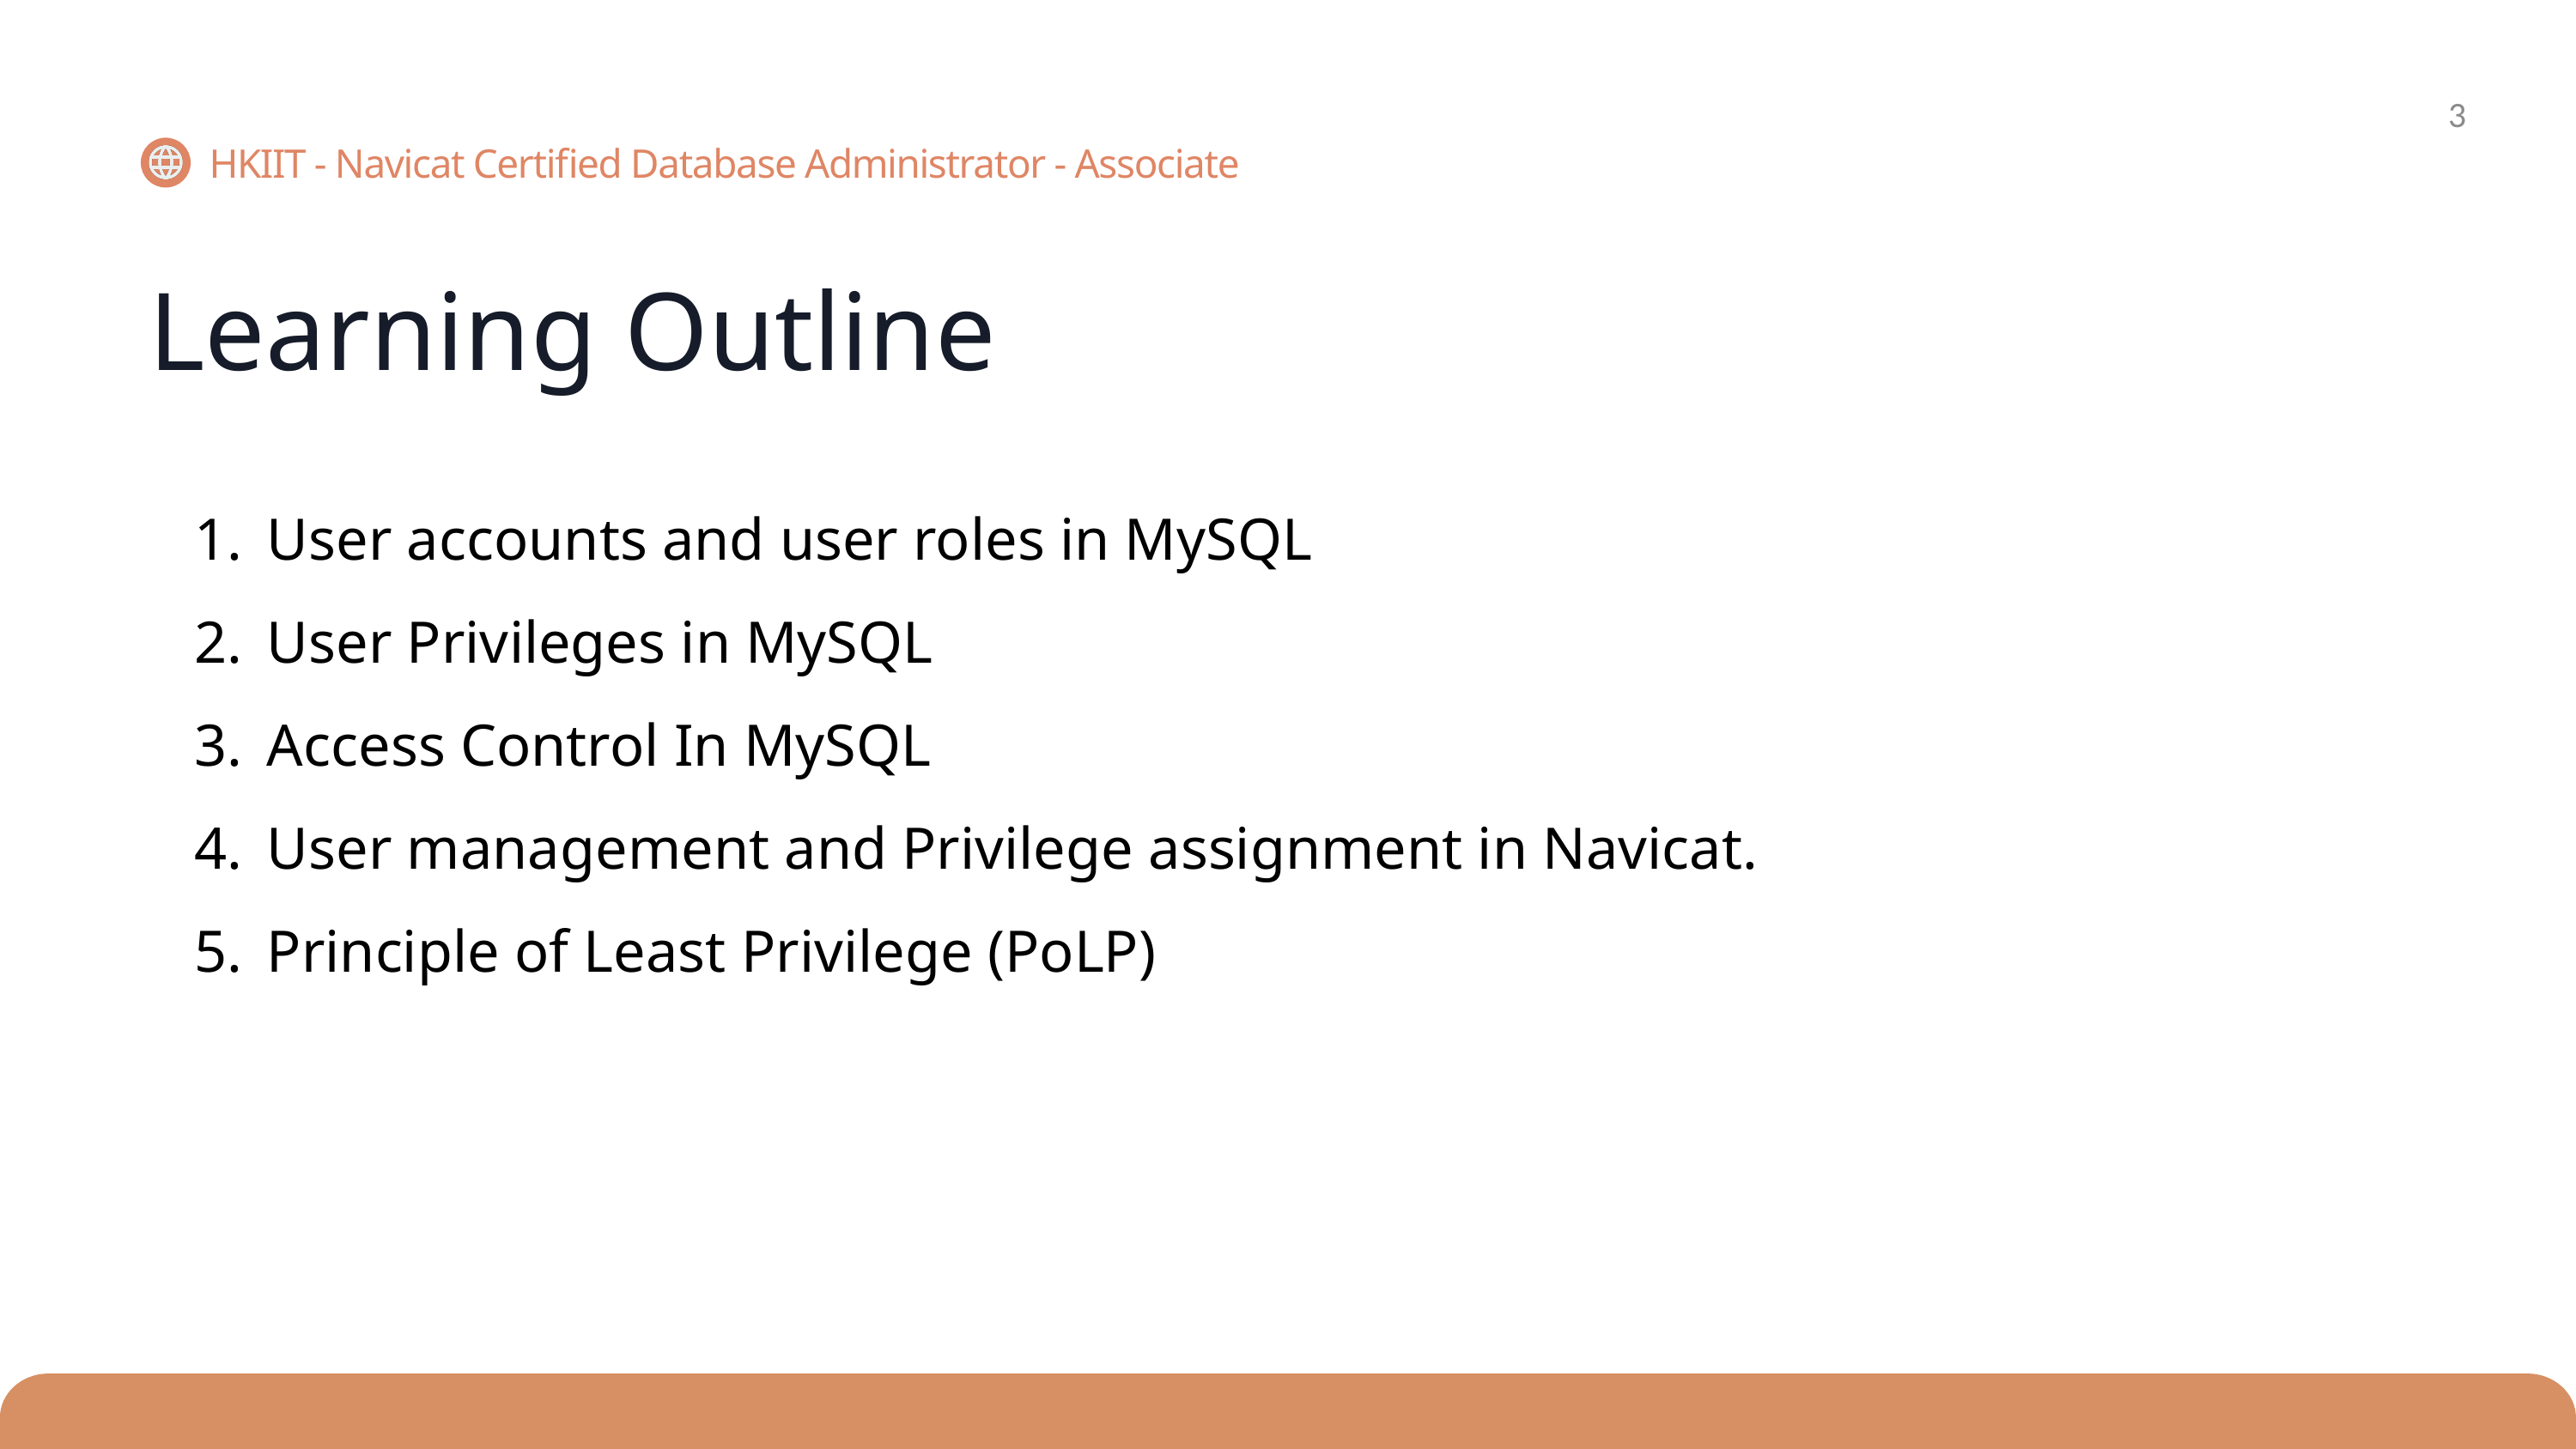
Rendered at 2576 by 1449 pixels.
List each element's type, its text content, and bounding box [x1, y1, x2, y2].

text_box HKIIT - Navicat Certified Database Administrator - Associate [209, 151, 1252, 186]
text_box Learning Outline [149, 284, 2427, 392]
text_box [0, 1373, 2576, 1449]
text_box User accounts and user roles in MySQL User Privileges in MySQL Access Control In MySQL User management and Privilege assignment in Navicat. Principle of Least Privilege (PoLP) [181, 462, 2060, 1093]
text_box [140, 137, 191, 188]
slide_number 3 [2178, 88, 2480, 139]
